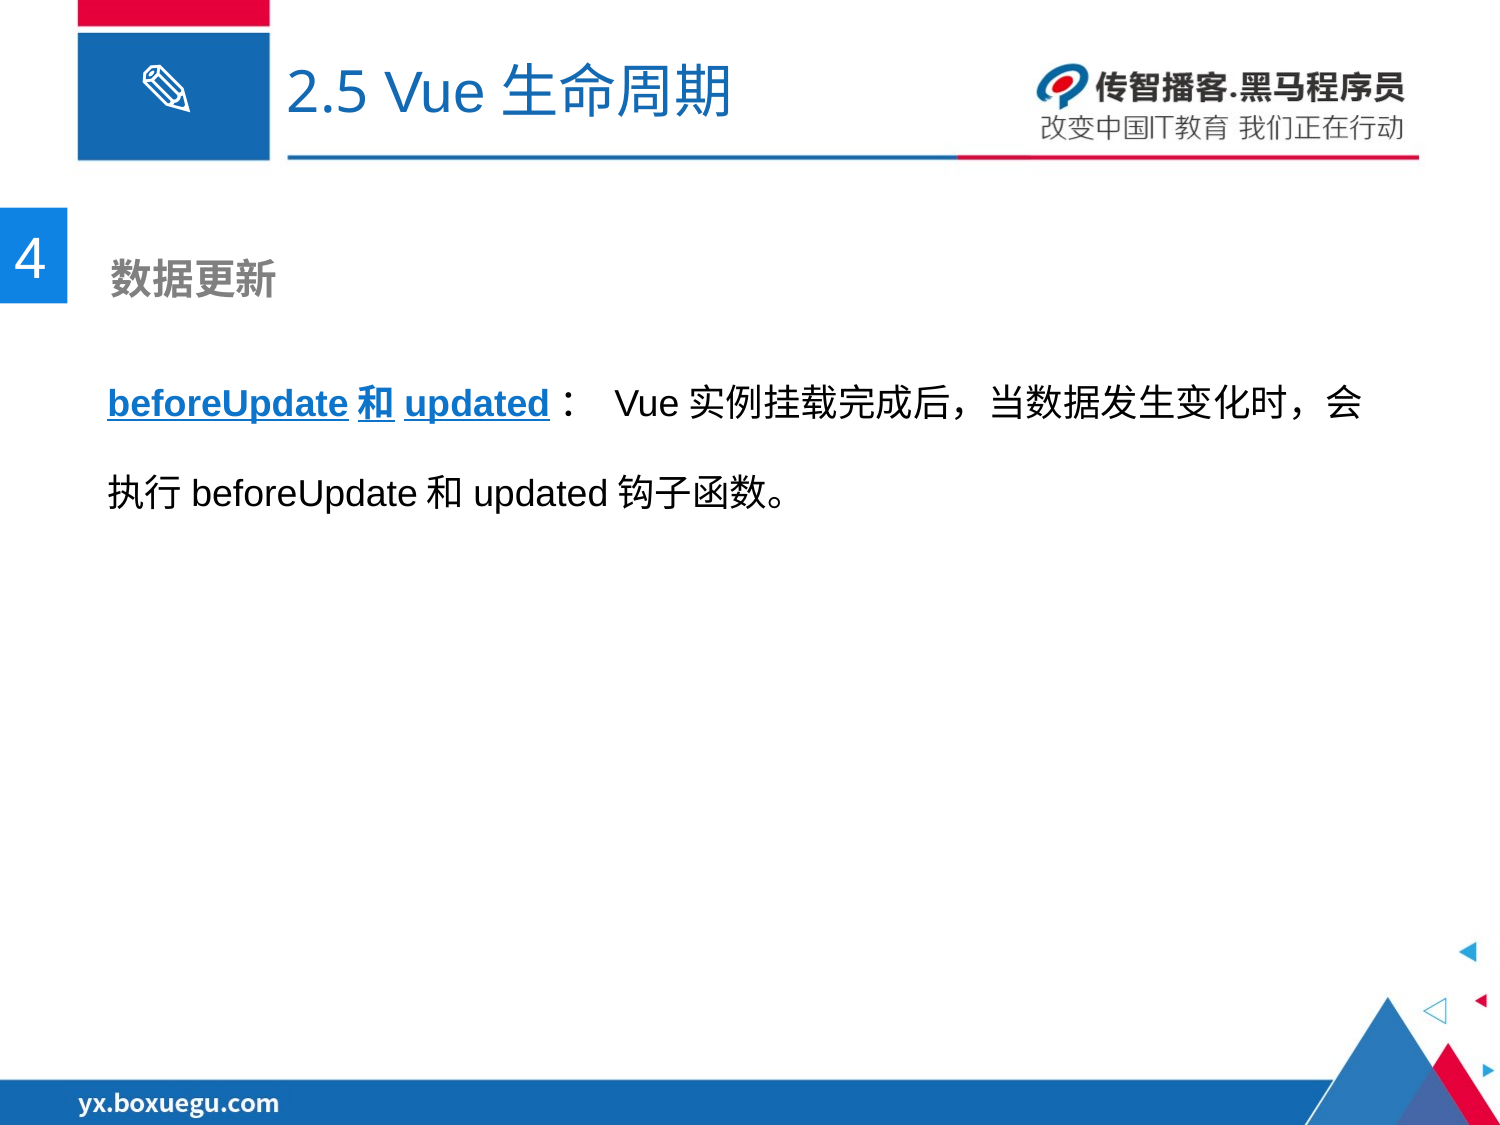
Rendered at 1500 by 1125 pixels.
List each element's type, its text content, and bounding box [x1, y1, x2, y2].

picture [0, 1, 1500, 1125]
text_box beforeUpdate和updated： Vue实例挂载完成后，当数据发生变化时，会执行beforeUpdate和updated钩子函数。 [92, 326, 1390, 522]
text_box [0, 207, 68, 304]
title 2.5 Vue生命周期 [271, 25, 1046, 153]
text_box 数据更新 [70, 245, 842, 310]
